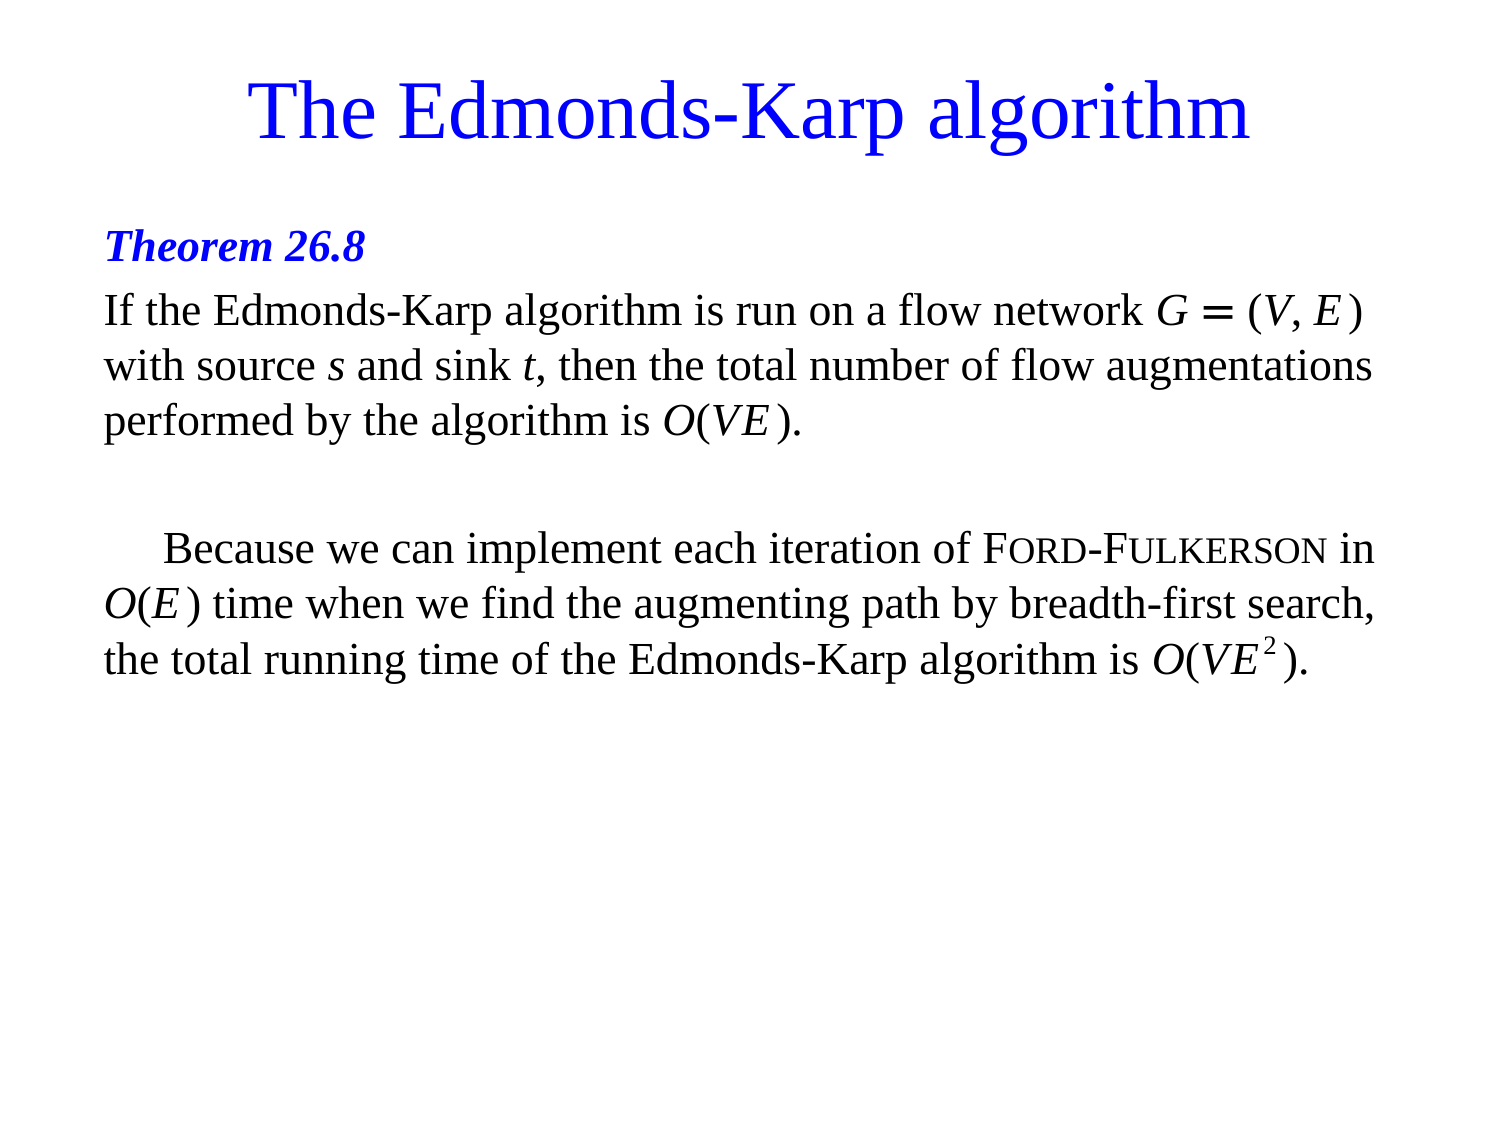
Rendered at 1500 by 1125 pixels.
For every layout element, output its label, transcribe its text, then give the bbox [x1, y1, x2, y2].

title The Edmonds-Karp algorithm [41, 30, 1459, 179]
list Theorem 26.8 If the Edmonds-Karp algorithm is run on a flow network G = (V, E) with source s and sink t, then the total number of flow augmentations performed by the algorithm is O(VE). Because we can implement each iteration of FORD-FULKERSON in O(E) time when we find the augmenting path by breadth-first search, the total running time of the Edmonds-Karp algorithm is O(VE2). [88, 207, 1412, 705]
